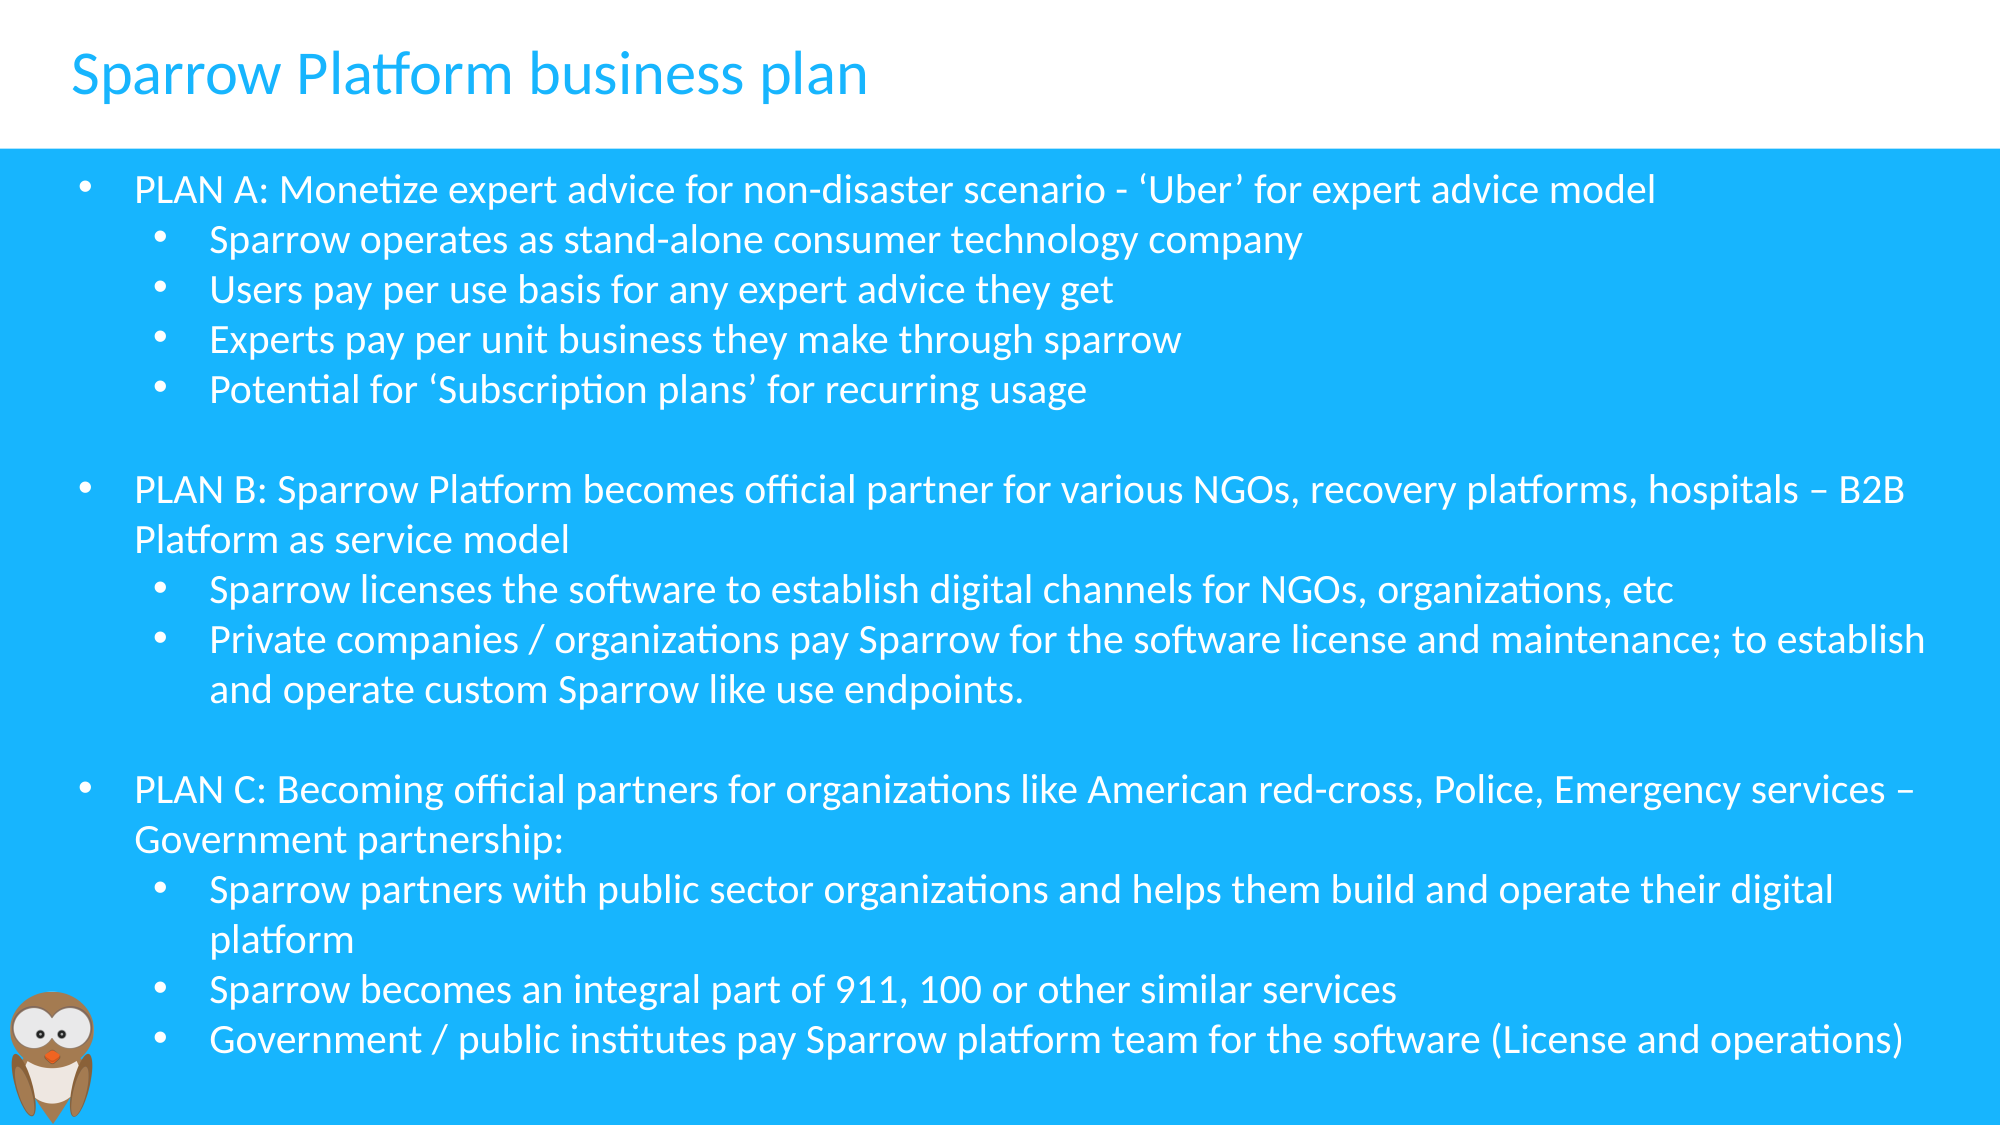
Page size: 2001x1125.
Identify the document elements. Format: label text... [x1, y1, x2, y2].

text_box Sparrow Platform business plan [56, 24, 885, 104]
text_box [104, 148, 2000, 1125]
picture [0, 987, 104, 1125]
text_box PLAN A: Monetize expert advice for non-disaster scenario - ‘Uber’ for expert advice model Sparrow operates as stand-alone consumer technology company Users pay per use basis for any expert advice they get Experts pay per unit business they make through sparrow Potential for ‘Subscription plans’ for recurring usage PLAN B: Sparrow Platform becomes official partner for various NGOs, recovery platforms, hospitals – B2B Platform as service model Sparrow licenses the software to establish digital channels for NGOs, organizations, etc Private companies / organizations pay Sparrow for the software license and maintenance; to establish and operate custom Sparrow like use endpoints. PLAN C: Becoming official partners for organizations like American red-cross, Police, Emergency services – Government partnership: Sparrow partners with public sector organizations and helps them build and operate their digital platform Sparrow becomes an integral part of 911, 100 or other similar services Government / public institutes pay Sparrow platform team for the software (License and operations) [0, 104, 1965, 1070]
